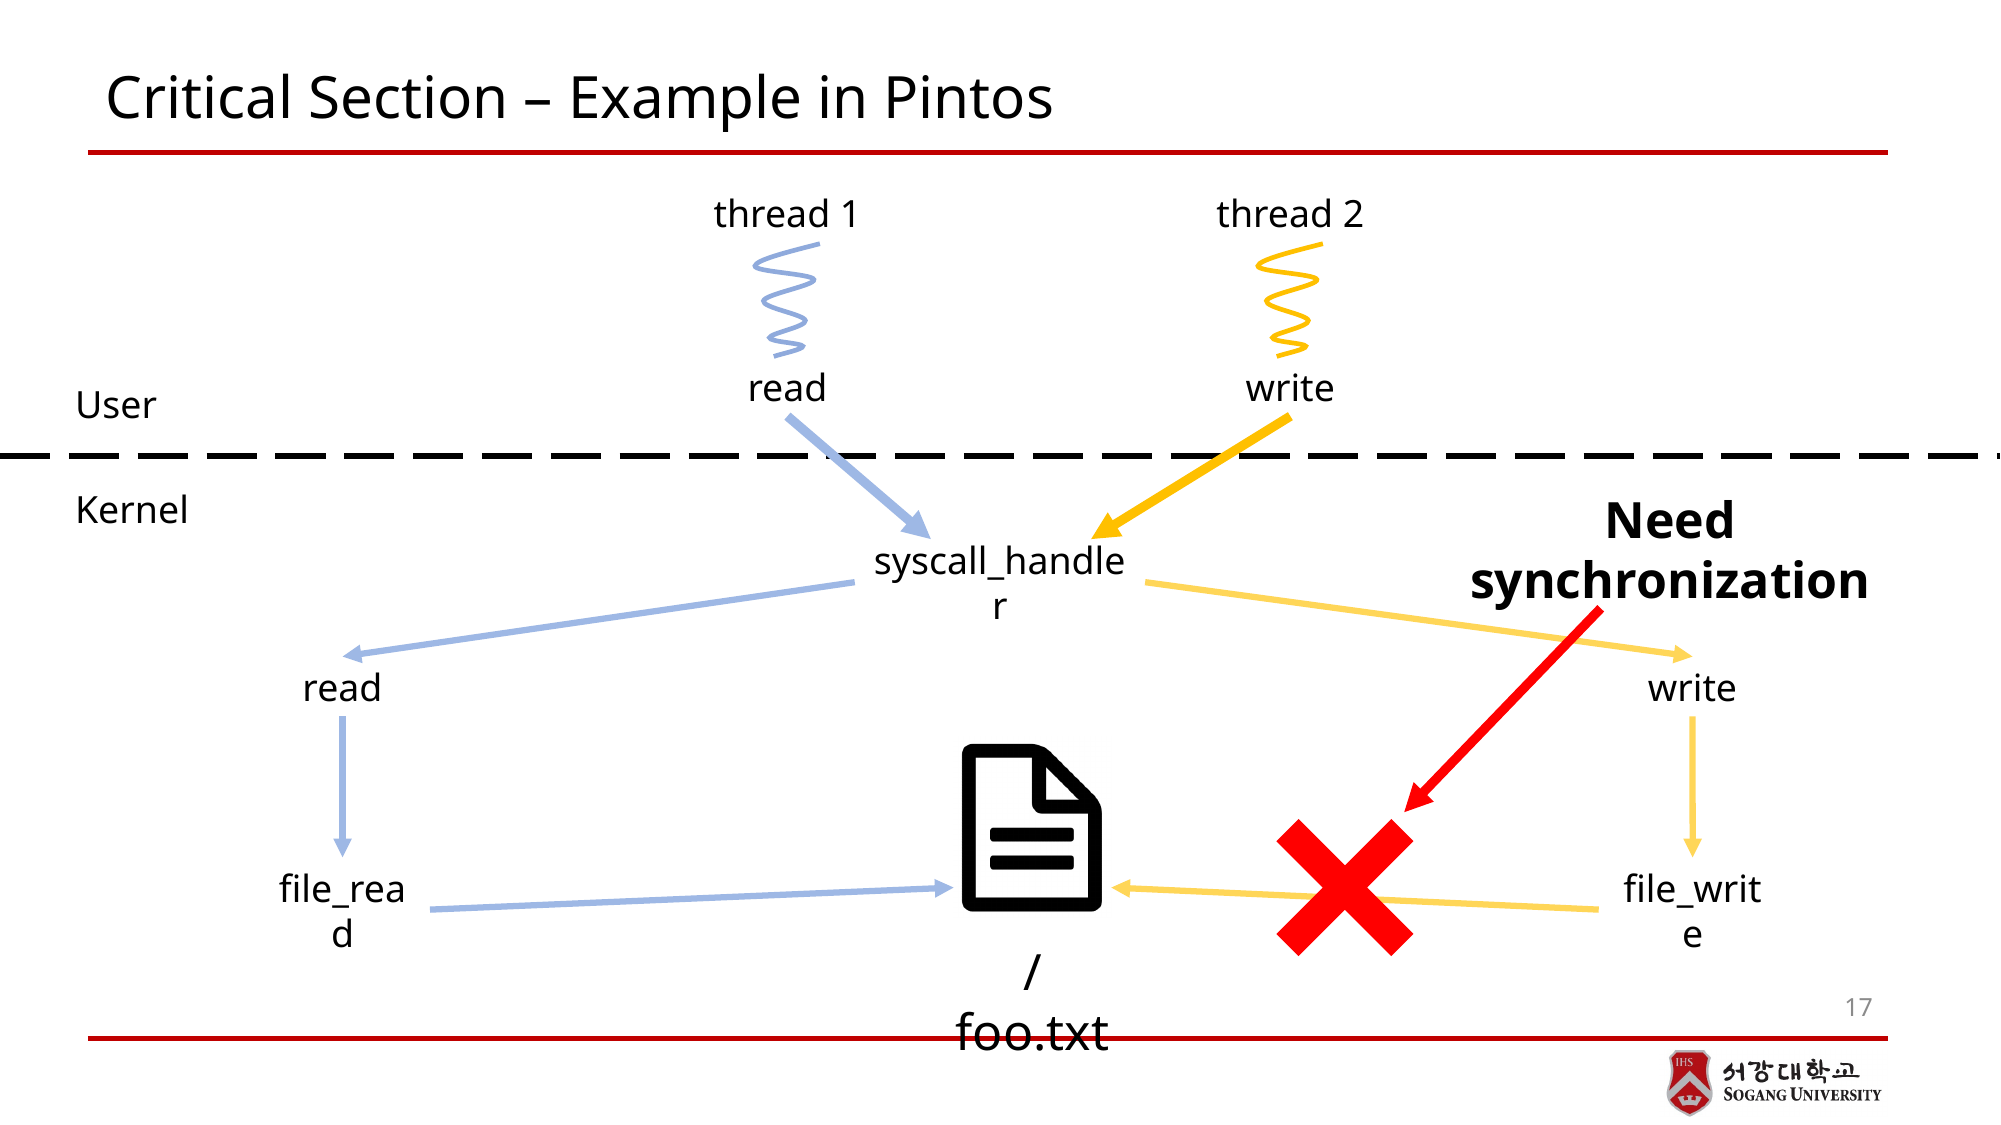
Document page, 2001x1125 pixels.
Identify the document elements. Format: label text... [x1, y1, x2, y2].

text_box /foo.txt [933, 932, 1131, 1068]
text_box syscall_handler [854, 529, 1146, 635]
text_box write [1601, 656, 1838, 717]
text_box Kernel [60, 478, 272, 539]
slide_number 17 [1809, 978, 1888, 1039]
text_box [1274, 888, 1415, 958]
text_box thread 2 [1195, 182, 1386, 243]
text_box file_write [1598, 857, 1787, 962]
text_box [1256, 242, 1324, 358]
text_box Need synchronization [1450, 481, 1891, 617]
text_box write [1195, 356, 1386, 417]
picture [1659, 1049, 1888, 1117]
text_box read [197, 656, 488, 717]
text_box read [692, 356, 883, 417]
text_box User [60, 373, 272, 434]
text_box thread 1 [692, 182, 883, 243]
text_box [1145, 559, 1693, 657]
text_box [1274, 817, 1415, 887]
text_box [1091, 417, 1291, 540]
title Critical Section – Example in Pintos [91, 61, 1817, 141]
picture [953, 736, 1112, 918]
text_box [787, 417, 931, 540]
text_box [753, 242, 821, 358]
text_box file_read [255, 857, 430, 962]
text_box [1404, 608, 1601, 813]
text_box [342, 559, 855, 657]
